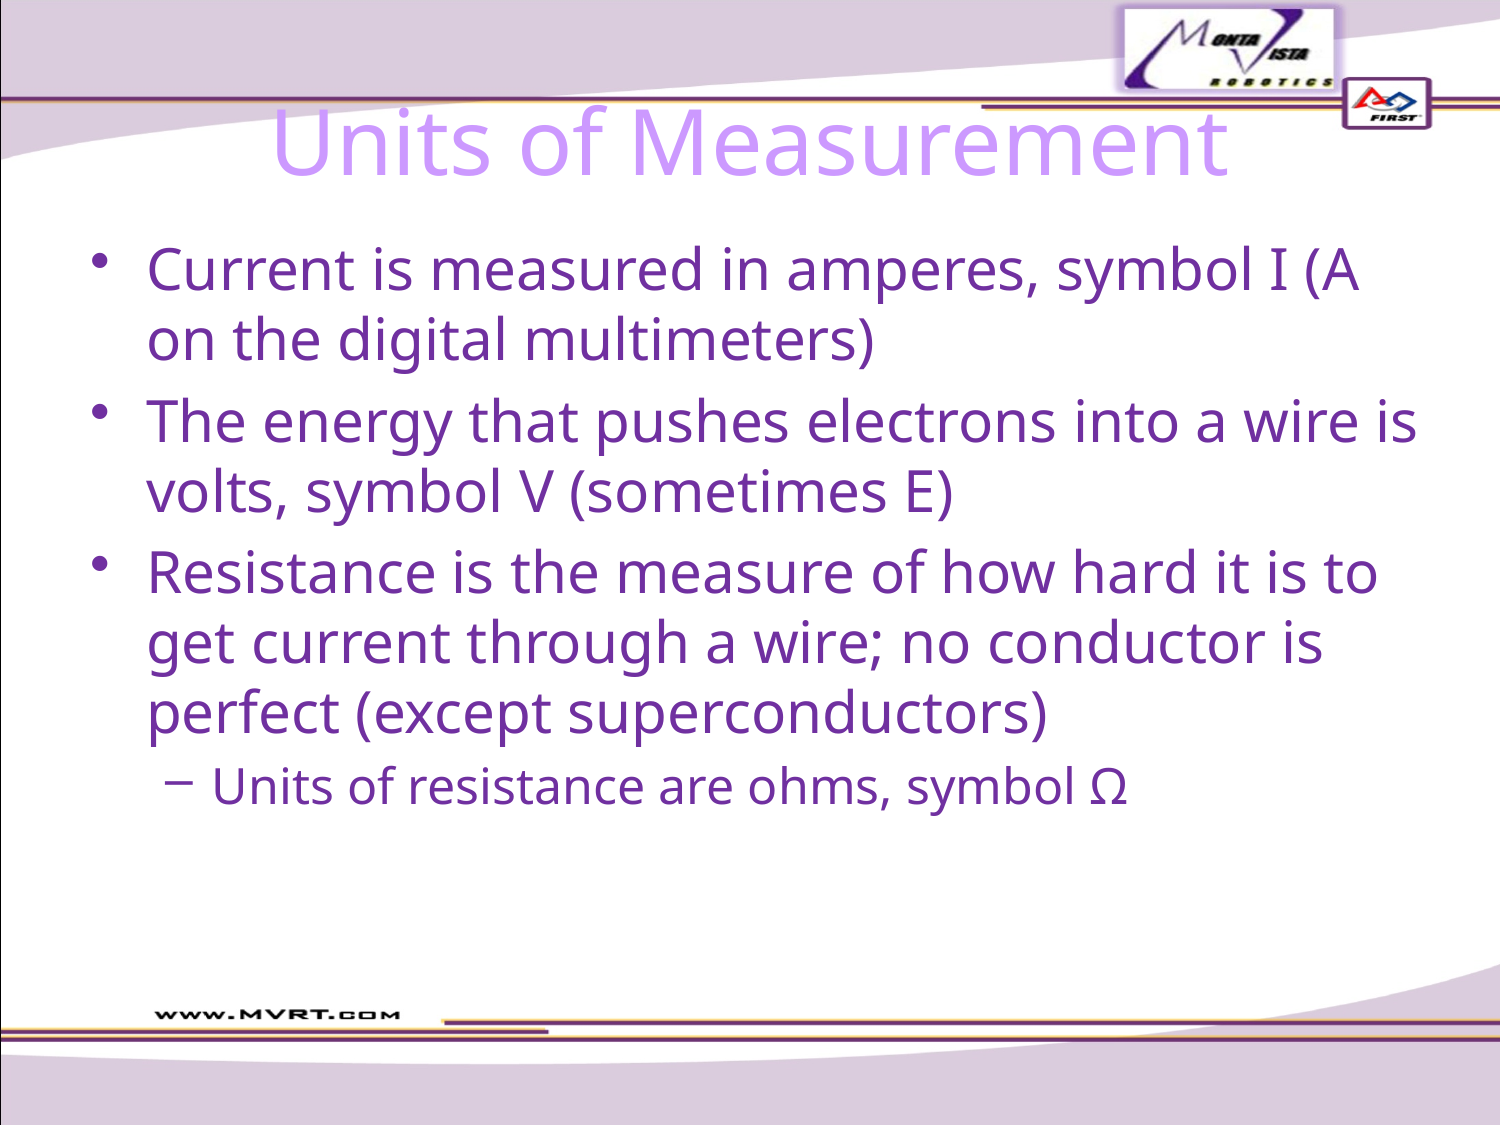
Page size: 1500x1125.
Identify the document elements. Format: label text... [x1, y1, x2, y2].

title Units of Measurement [74, 44, 1426, 224]
list Current is measured in amperes, symbol I (A on the digital multimeters) The energy that pushes electrons into a wire is volts, symbol V (sometimes E) Resistance is the measure of how hard it is to get current through a wire; no conductor is perfect (except superconductors) Units of resistance are ohms, symbol Ω [74, 224, 1438, 968]
picture [0, 0, 1500, 1125]
